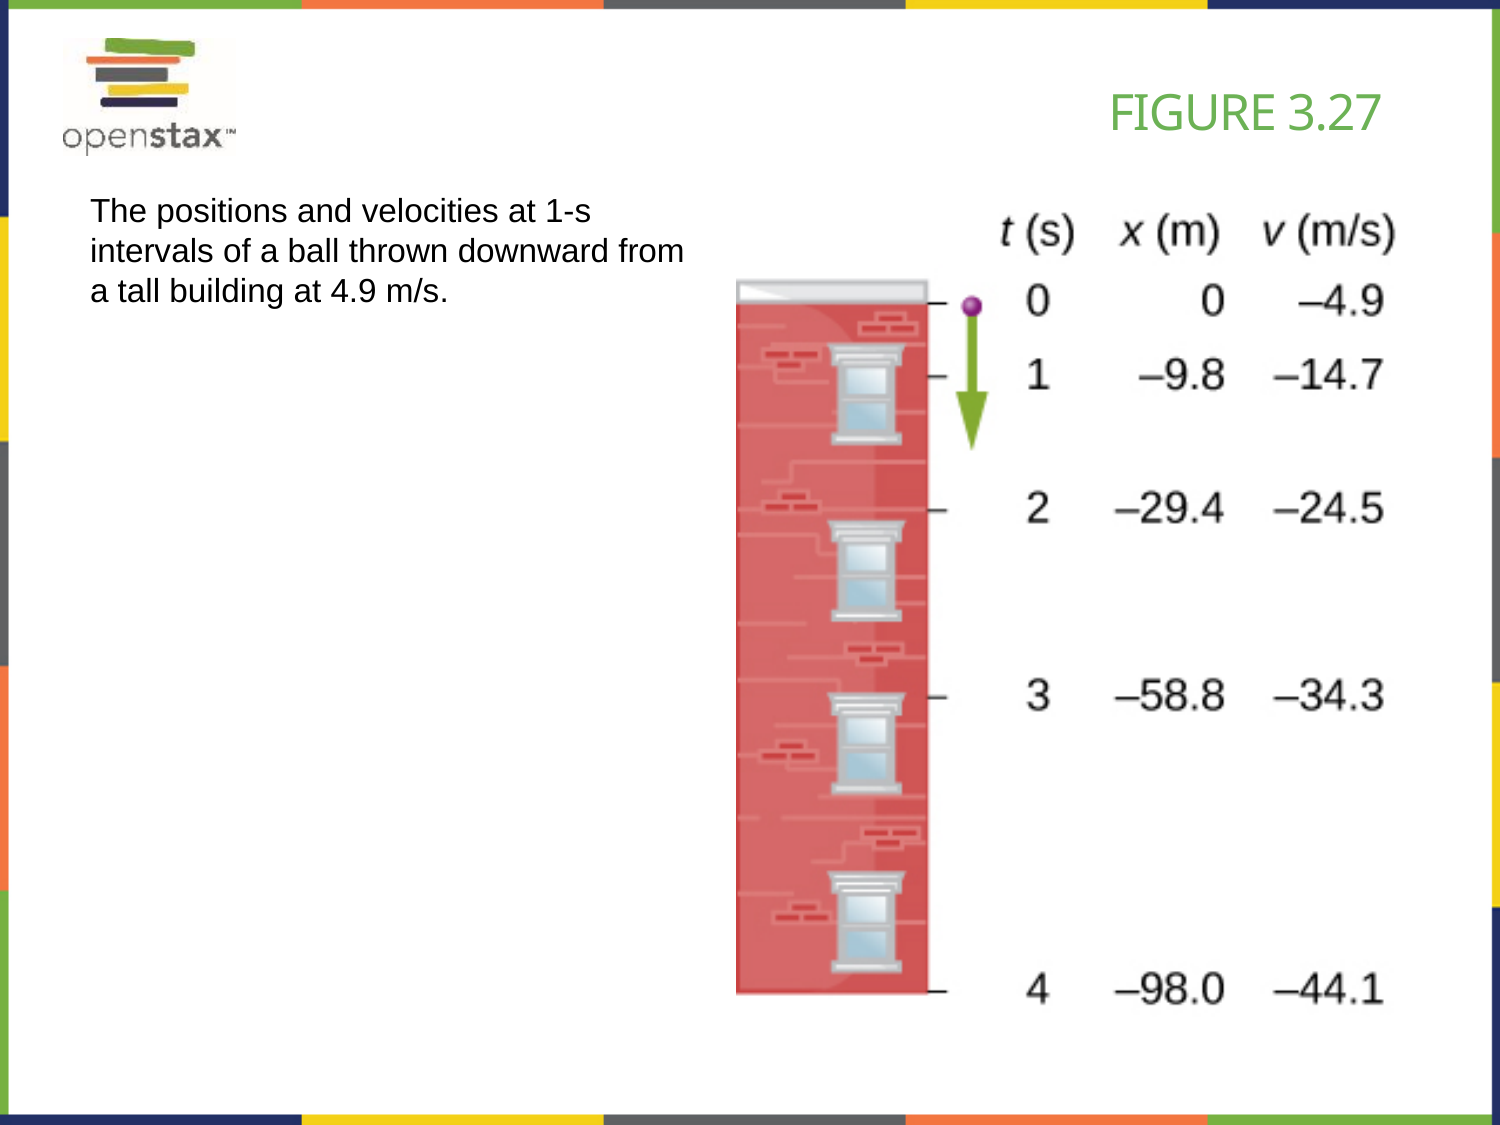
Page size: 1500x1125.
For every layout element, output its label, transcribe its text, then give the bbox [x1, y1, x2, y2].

list The positions and velocities at 1-s intervals of a ball thrown downward from a tall building at 4.9 m/s. [75, 181, 717, 1045]
title Figure 3.27 [244, 39, 1398, 148]
picture [0, 0, 1500, 1125]
